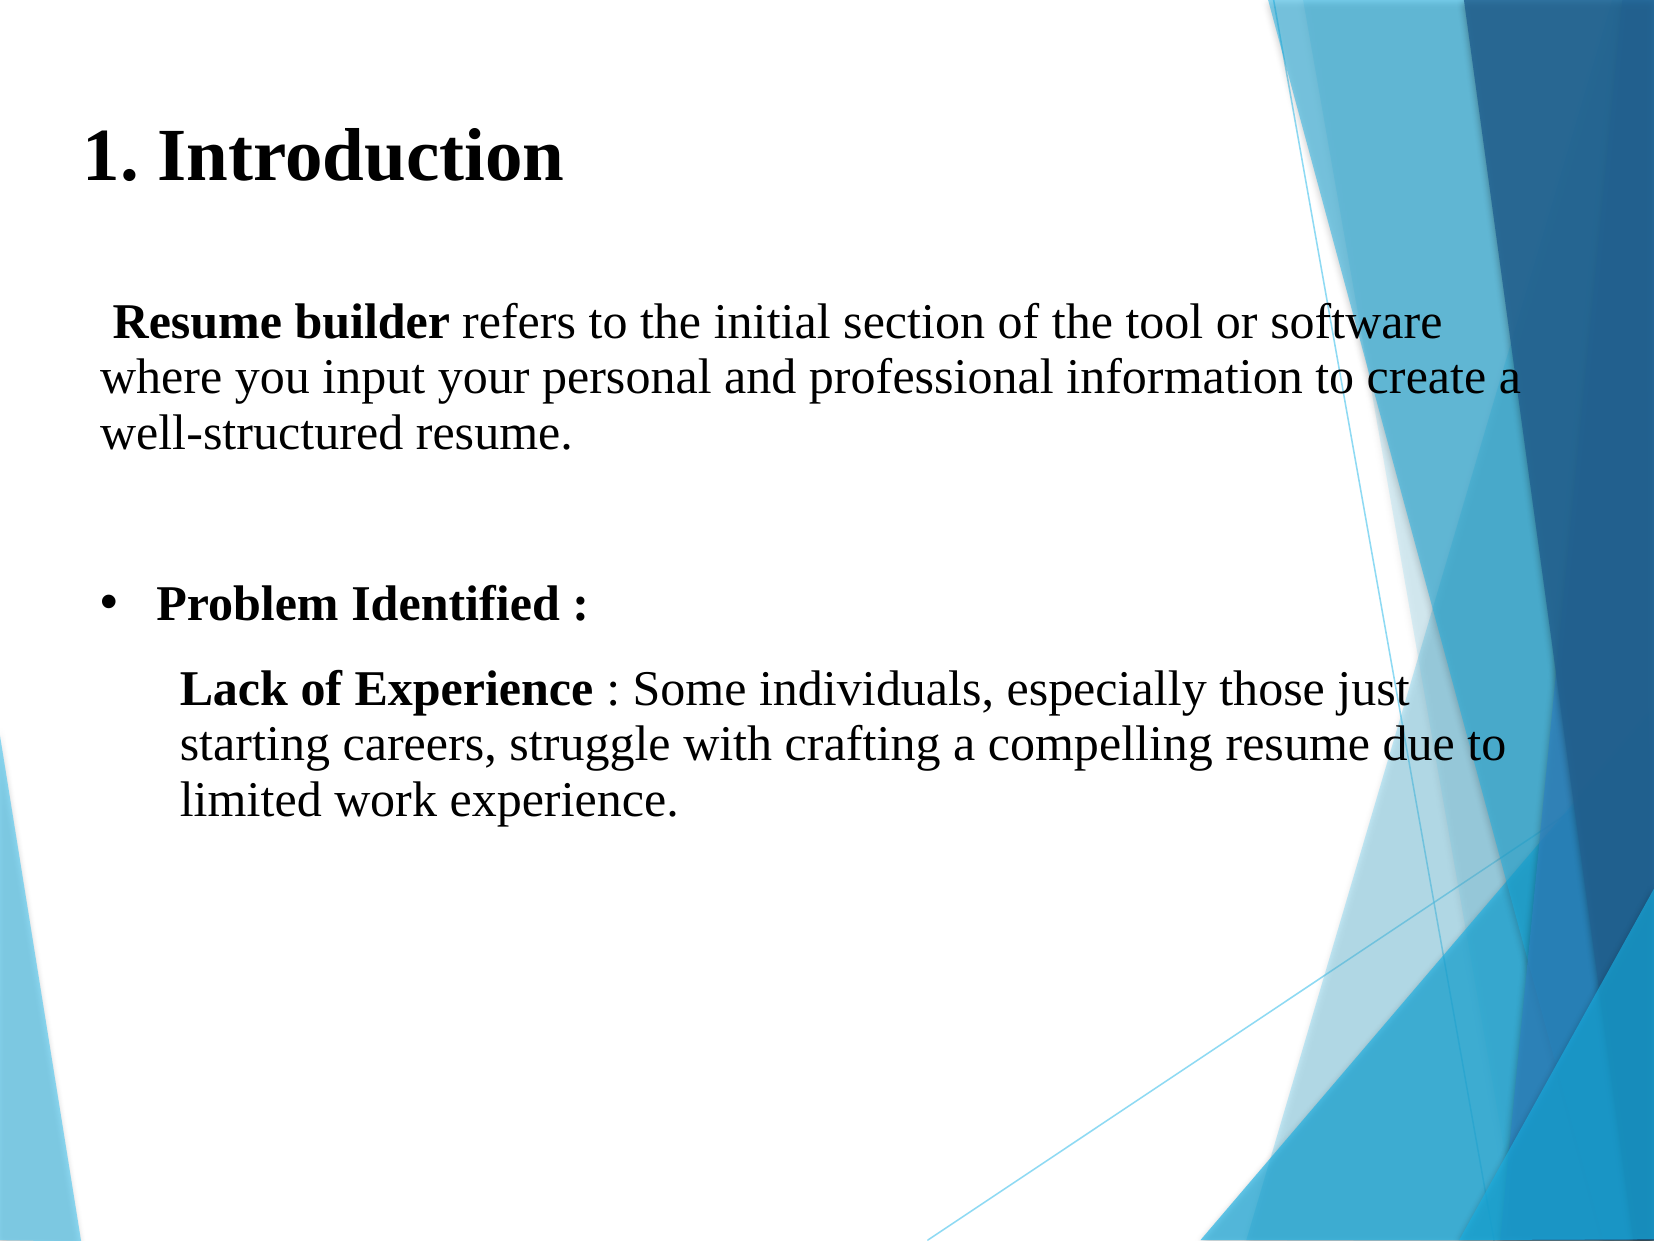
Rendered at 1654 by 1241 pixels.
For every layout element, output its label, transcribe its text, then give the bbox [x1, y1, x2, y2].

text_box Resume builder refers to the initial section of the tool or software where you input your personal and professional information to create a well-structured resume. Problem Identified : Lack of Experience : Some individuals, especially those just starting careers, struggle with crafting a compelling resume due to limited work experience. [82, 290, 1571, 1109]
text_box 1. Introduction [82, 49, 1571, 257]
